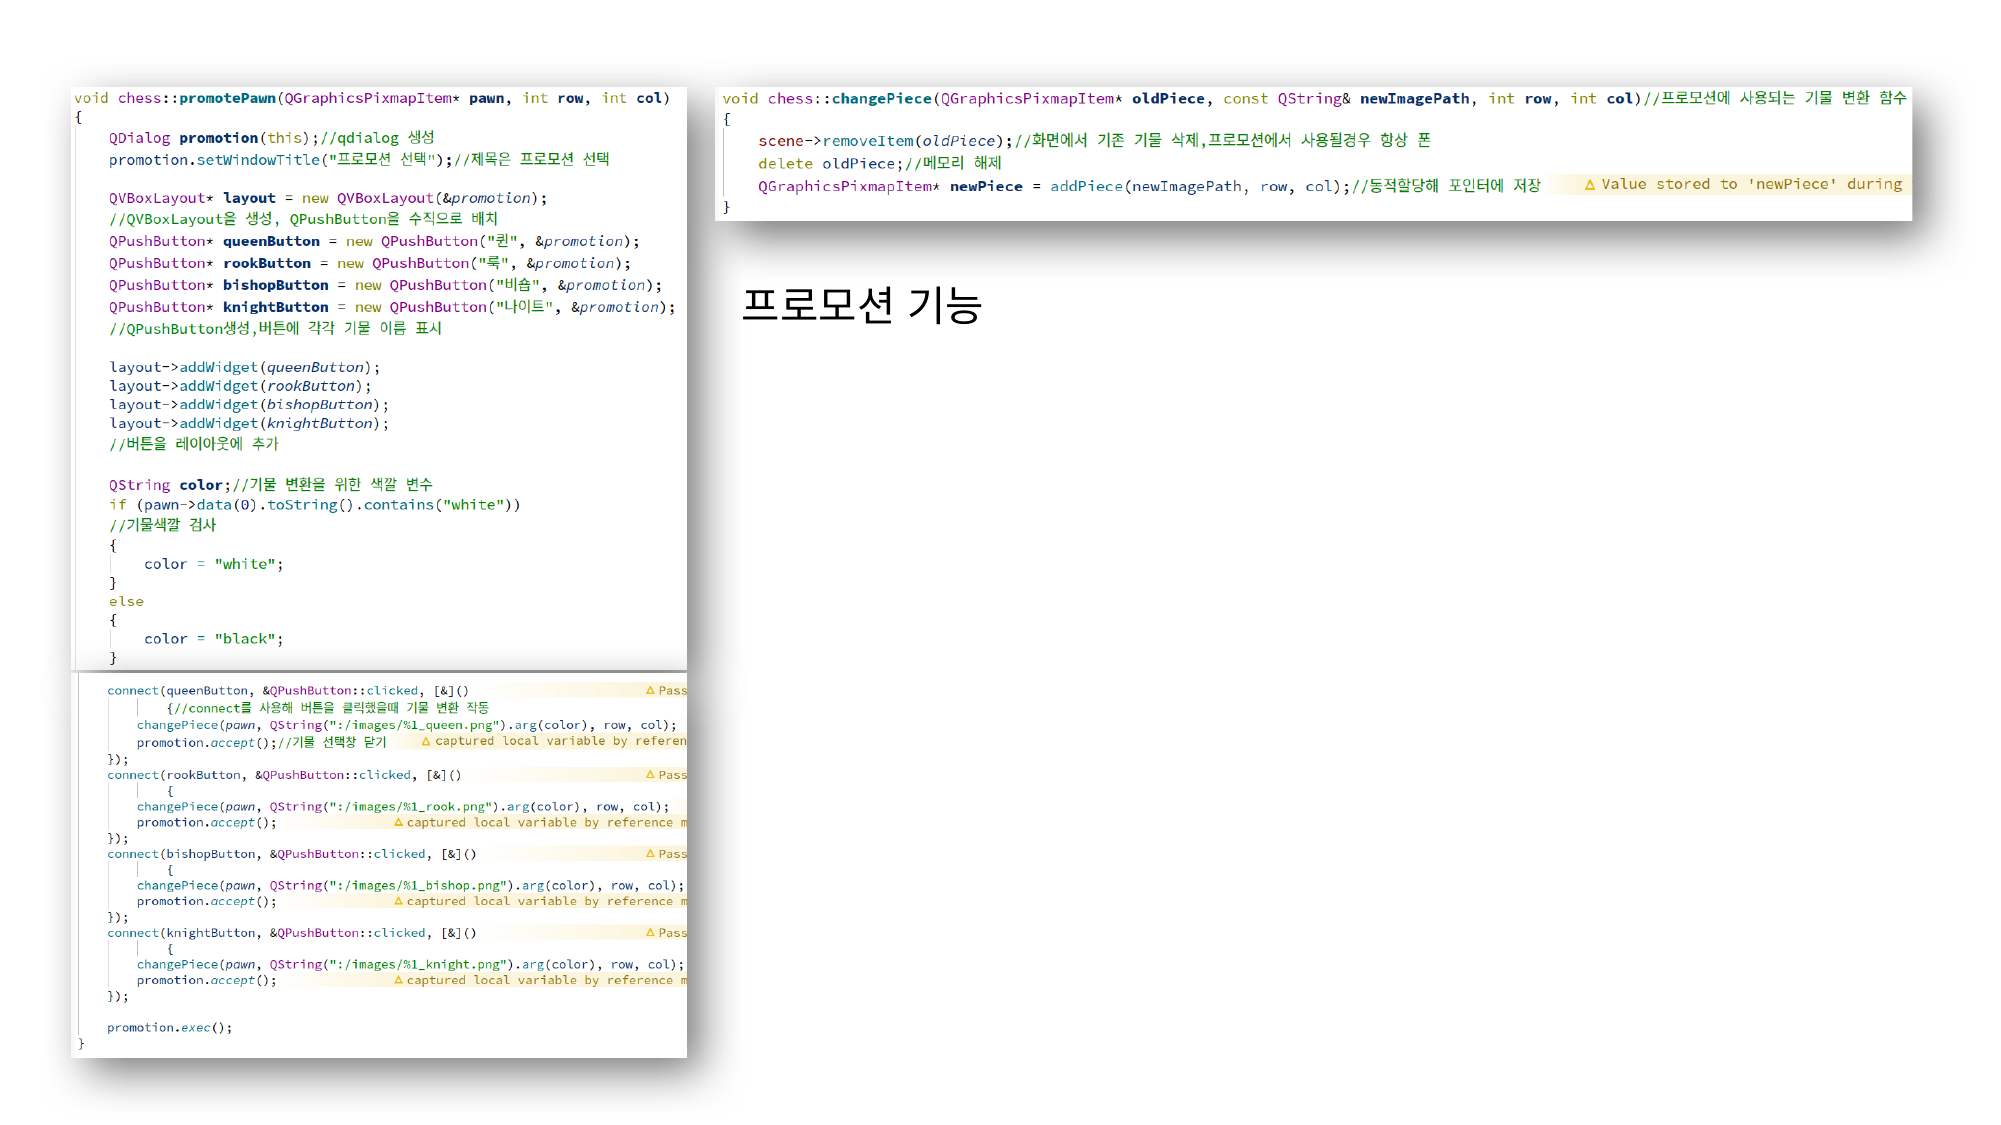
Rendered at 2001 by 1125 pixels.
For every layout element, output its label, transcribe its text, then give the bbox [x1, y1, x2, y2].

picture [714, 87, 1913, 221]
picture [70, 672, 687, 1058]
text_box 프로모션 기능 [727, 272, 1000, 338]
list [70, 87, 687, 671]
